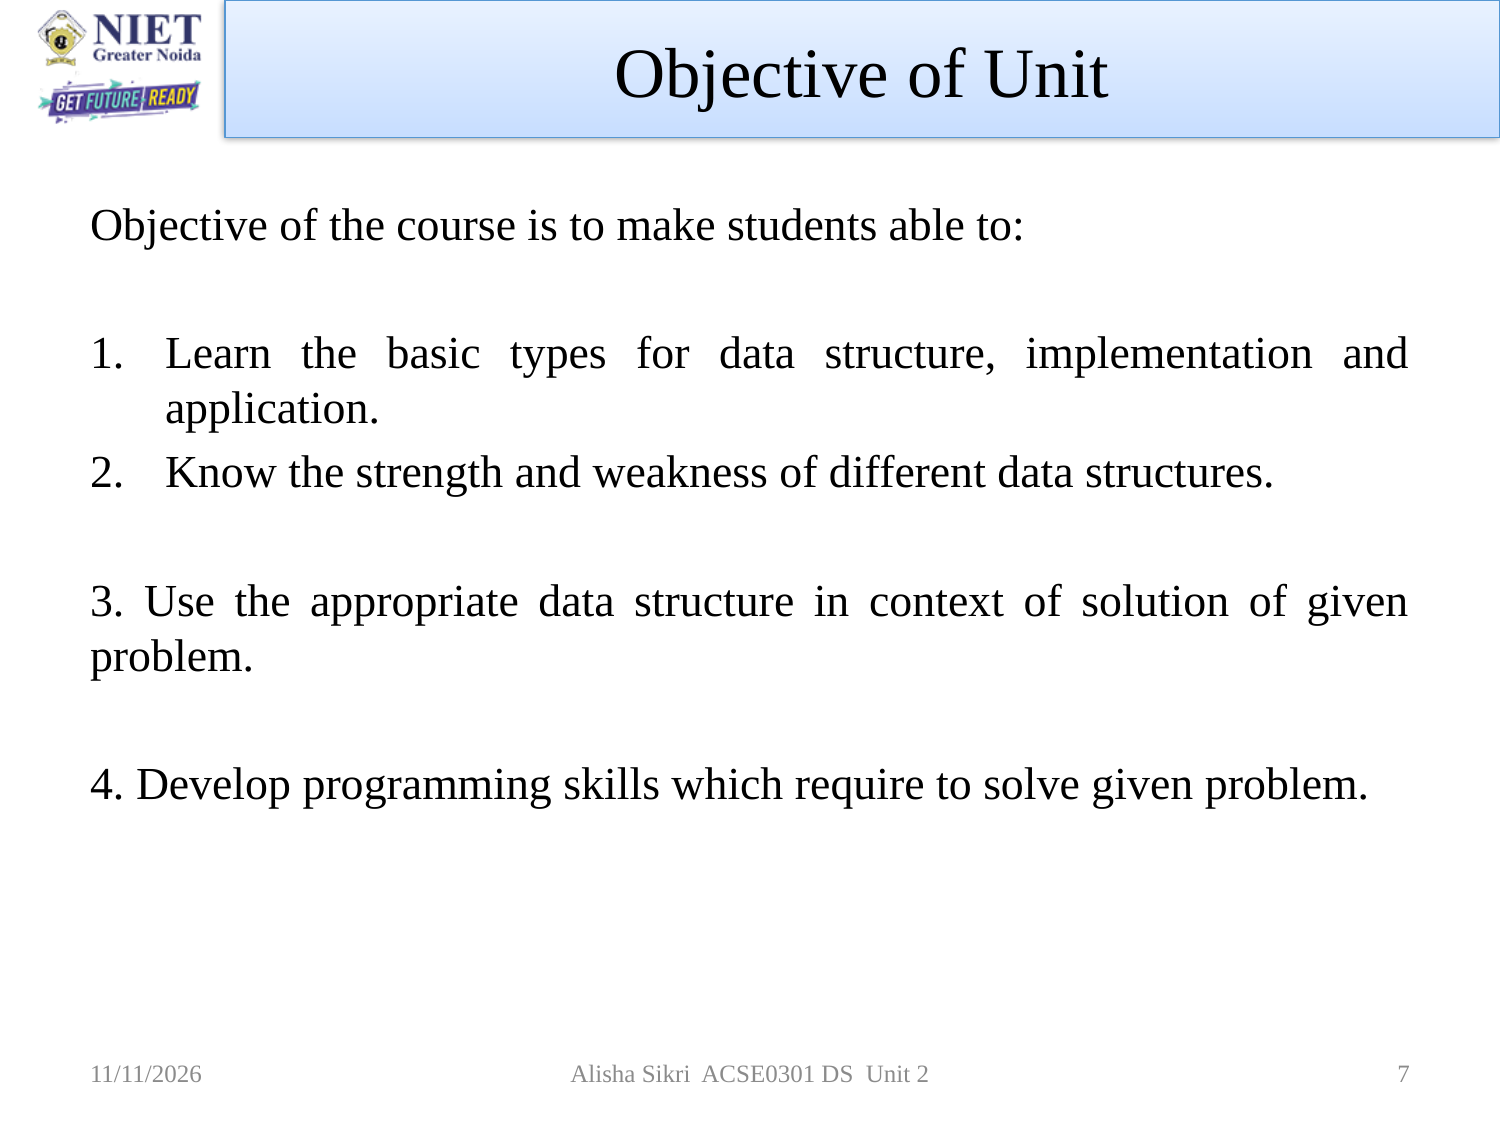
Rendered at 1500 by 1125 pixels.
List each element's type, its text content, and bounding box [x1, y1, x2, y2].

list Objective of the course is to make students able to: Learn the basic types for data structure, implementation and application. Know the strength and weakness of different data structures. 3. Use the appropriate data structure in context of solution of given problem. 4. Develop programming skills which require to solve given problem. [75, 187, 1425, 930]
text_box Objective of Unit [238, 0, 1500, 138]
slide_number 7 [1074, 1042, 1425, 1103]
footer Alisha Sikri ACSE0301 DS Unit 2 [412, 1042, 1074, 1103]
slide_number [75, 1042, 412, 1103]
picture [0, 0, 238, 135]
